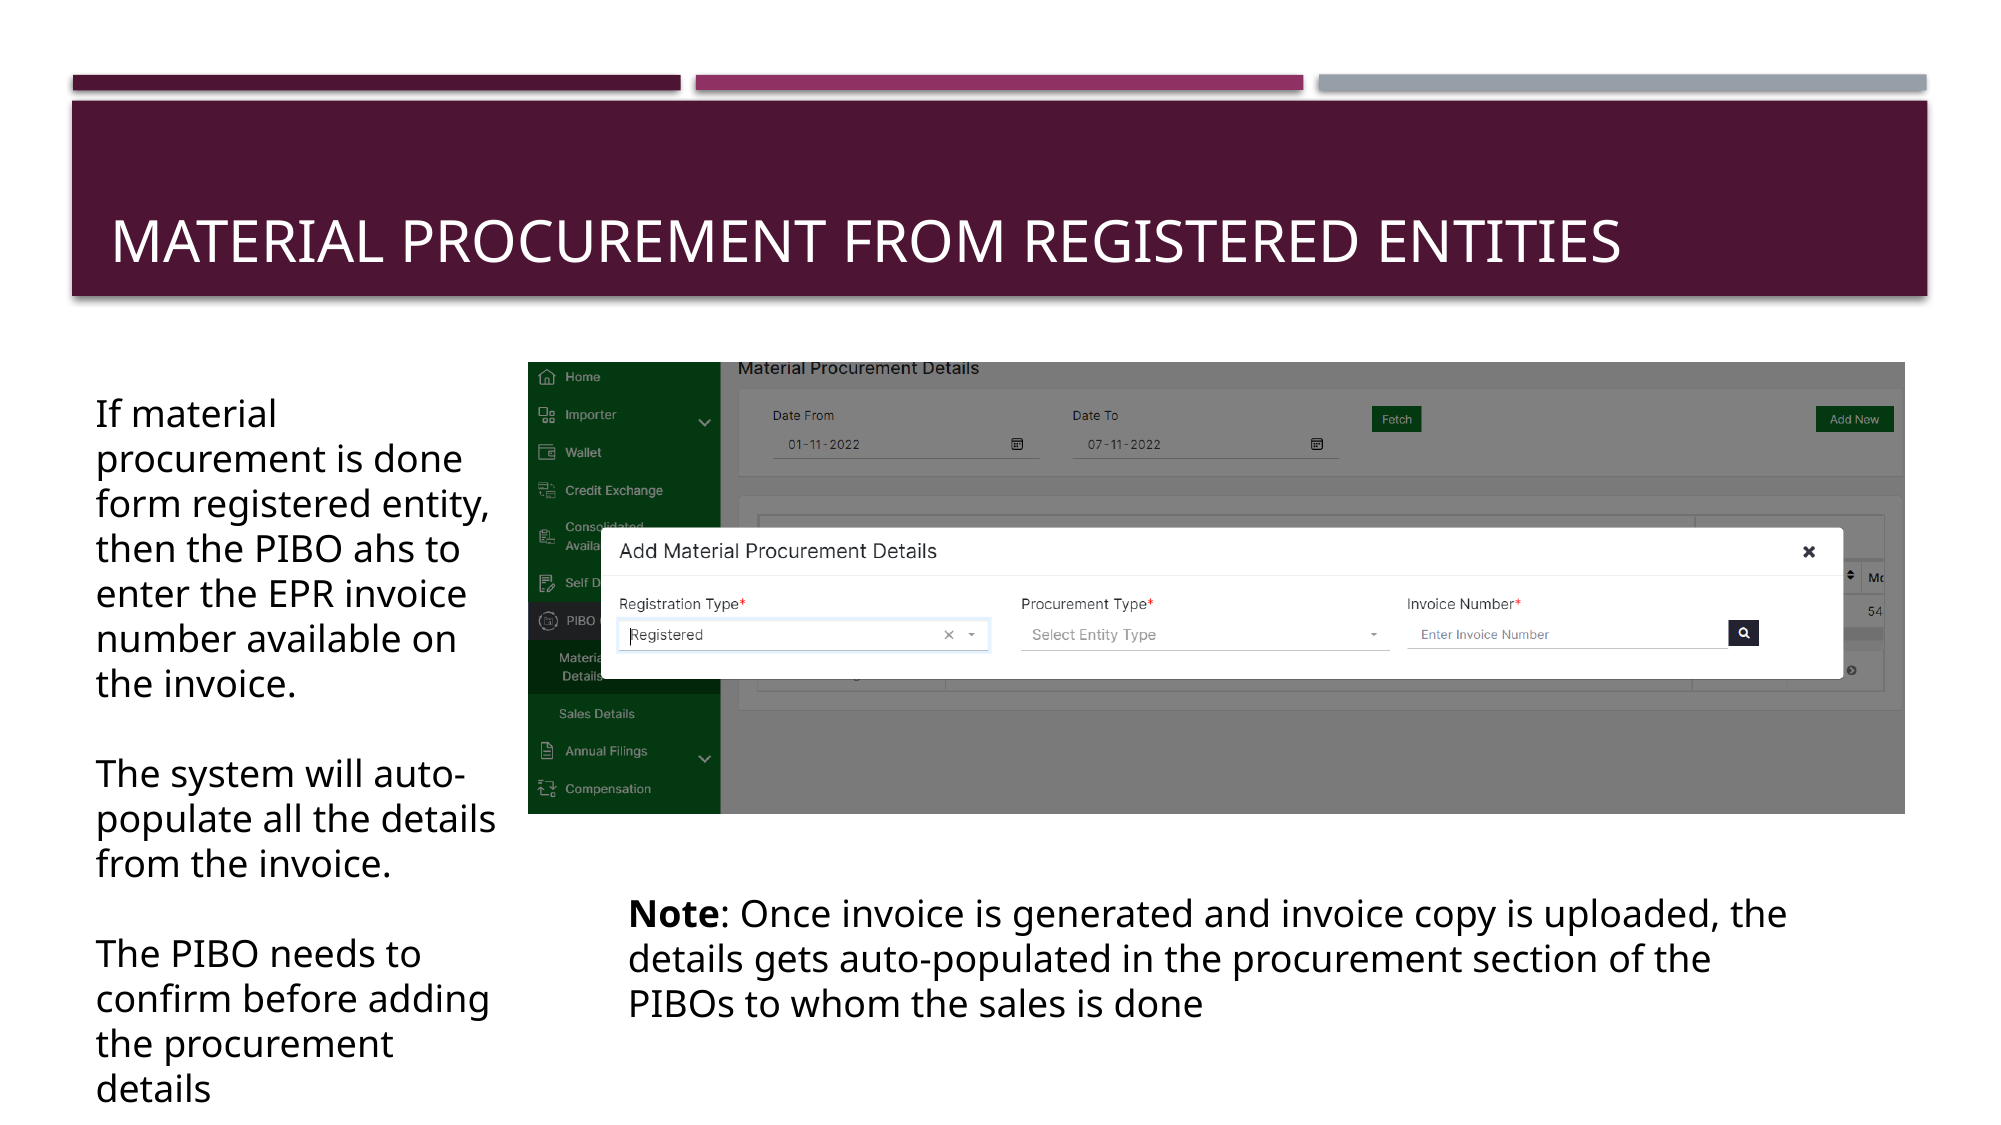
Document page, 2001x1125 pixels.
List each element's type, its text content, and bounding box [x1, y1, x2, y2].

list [528, 362, 1906, 815]
text_box Note: Once invoice is generated and invoice copy is uploaded, the details gets auto-populated in the procurement section of the PIBOs to whom the sales is done [613, 882, 1821, 1033]
title Material procurement from registered entities [95, 115, 1905, 282]
text_box If material procurement is done form registered entity, then the PIBO ahs to enter the EPR invoice number available on the invoice. The system will auto-populate all the details from the invoice. The PIBO needs to confirm before adding the procurement details [80, 382, 529, 1118]
